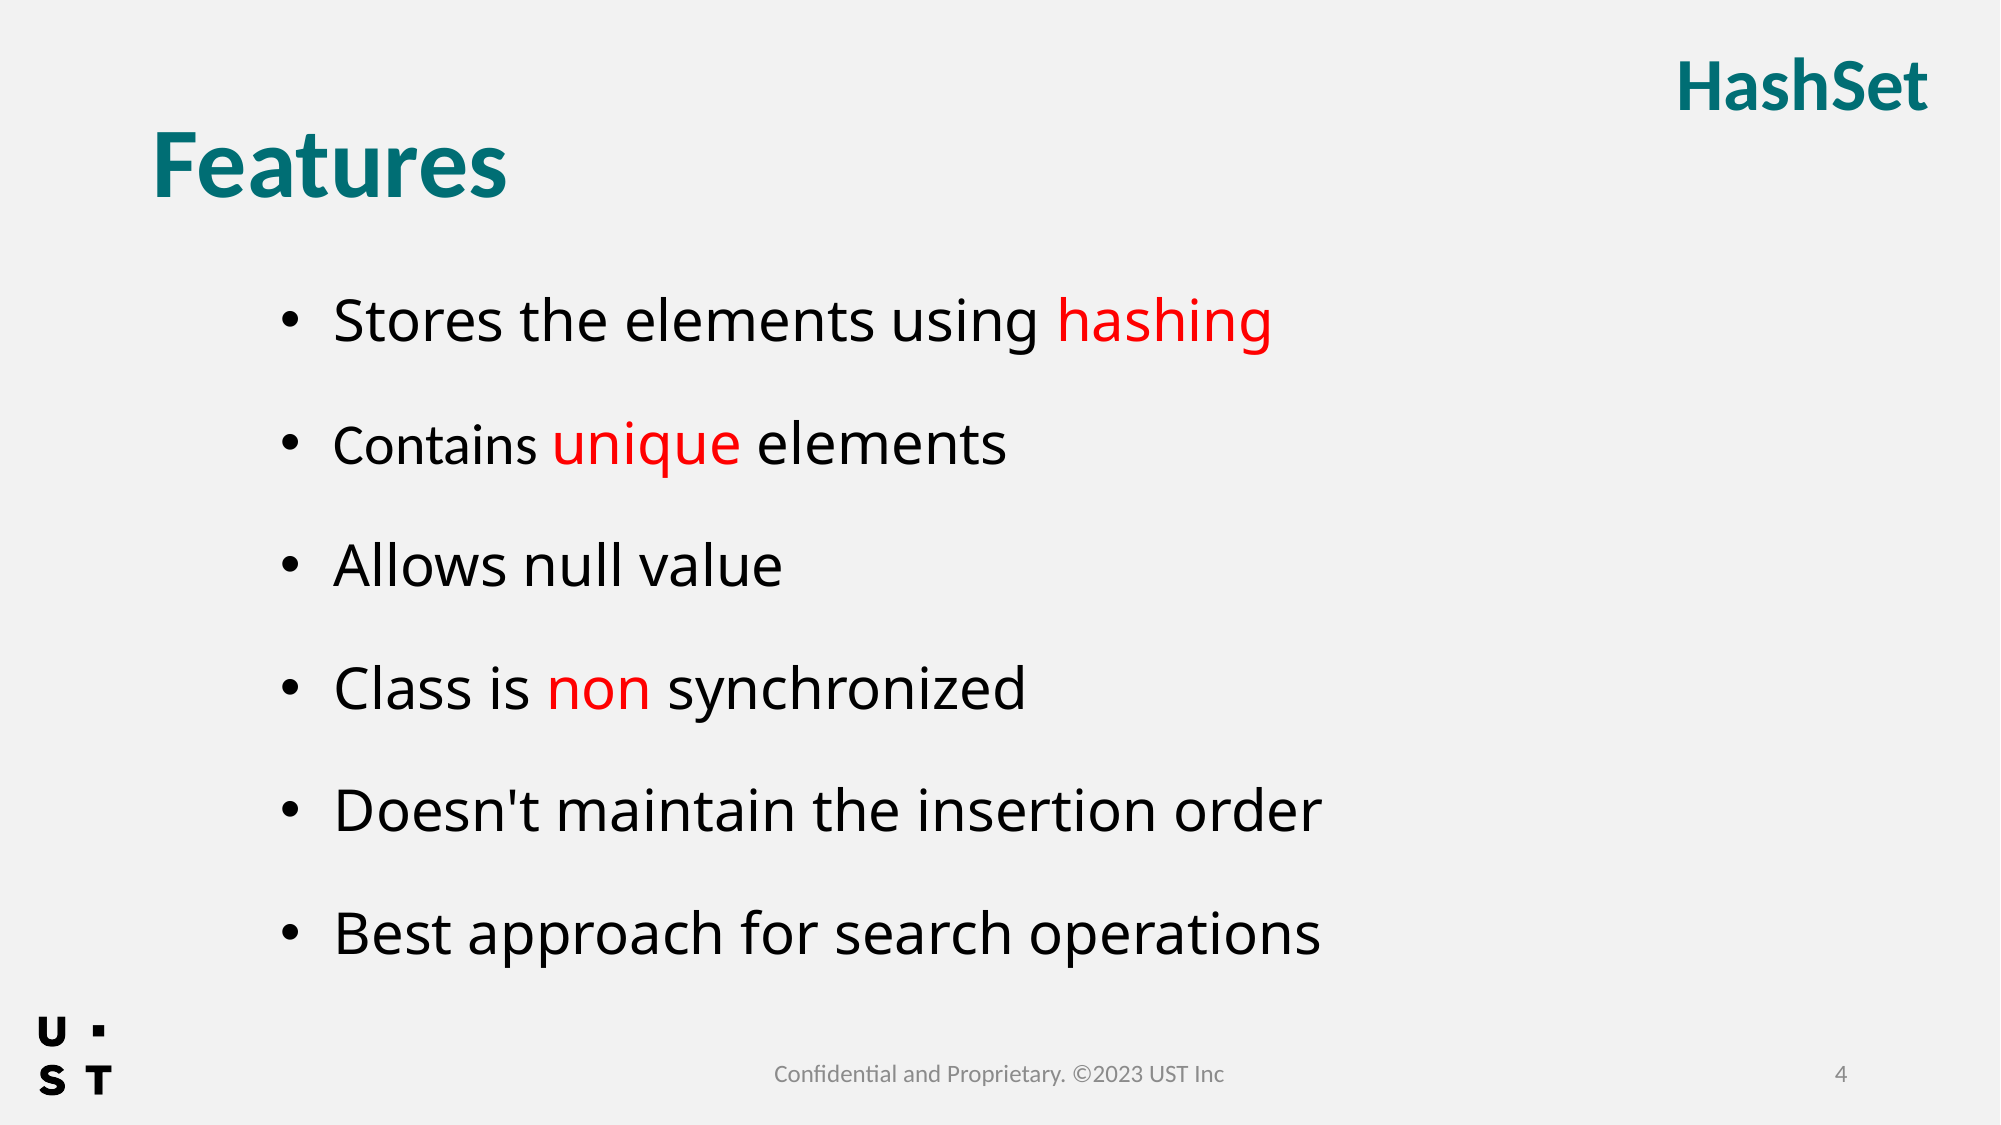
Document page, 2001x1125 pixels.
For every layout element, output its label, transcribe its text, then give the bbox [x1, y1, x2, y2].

text_box Features [137, 56, 717, 275]
picture [27, 1004, 123, 1107]
text_box HashSet [1661, 0, 1958, 174]
text_box Stores the elements using hashing Contains unique elements Allows null value Class is non synchronized Doesn't maintain the insertion order Best approach for search operations [265, 241, 1638, 975]
footer Confidential and Proprietary. ©2023 UST Inc [662, 1042, 1338, 1103]
slide_number 4 [1412, 1042, 1863, 1103]
